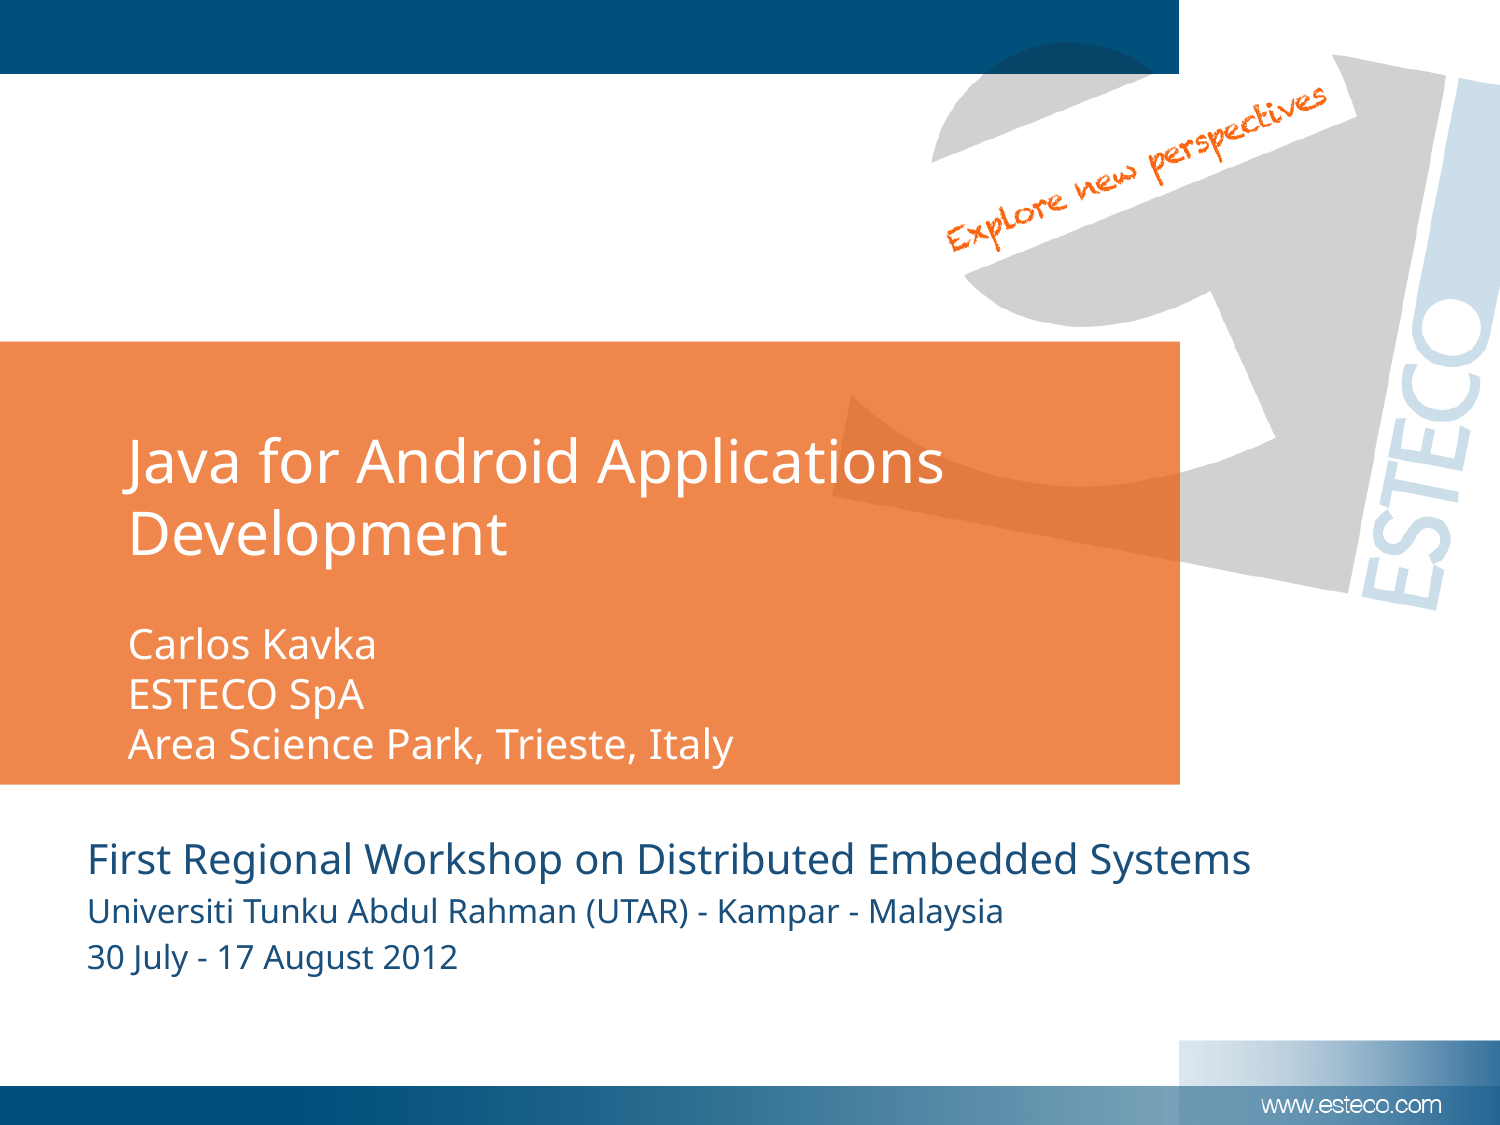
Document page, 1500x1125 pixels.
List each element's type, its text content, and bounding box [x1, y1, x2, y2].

title Java for Android Applications Development Carlos Kavka ESTECO SpA Area Science Park, Trieste, Italy [112, 415, 1108, 784]
subtitle First Regional Workshop on Distributed Embedded Systems Universiti Tunku Abdul Rahman (UTAR) - Kampar - Malaysia 30 July - 17 August 2012 [71, 825, 1291, 1032]
picture [0, 0, 1500, 1125]
